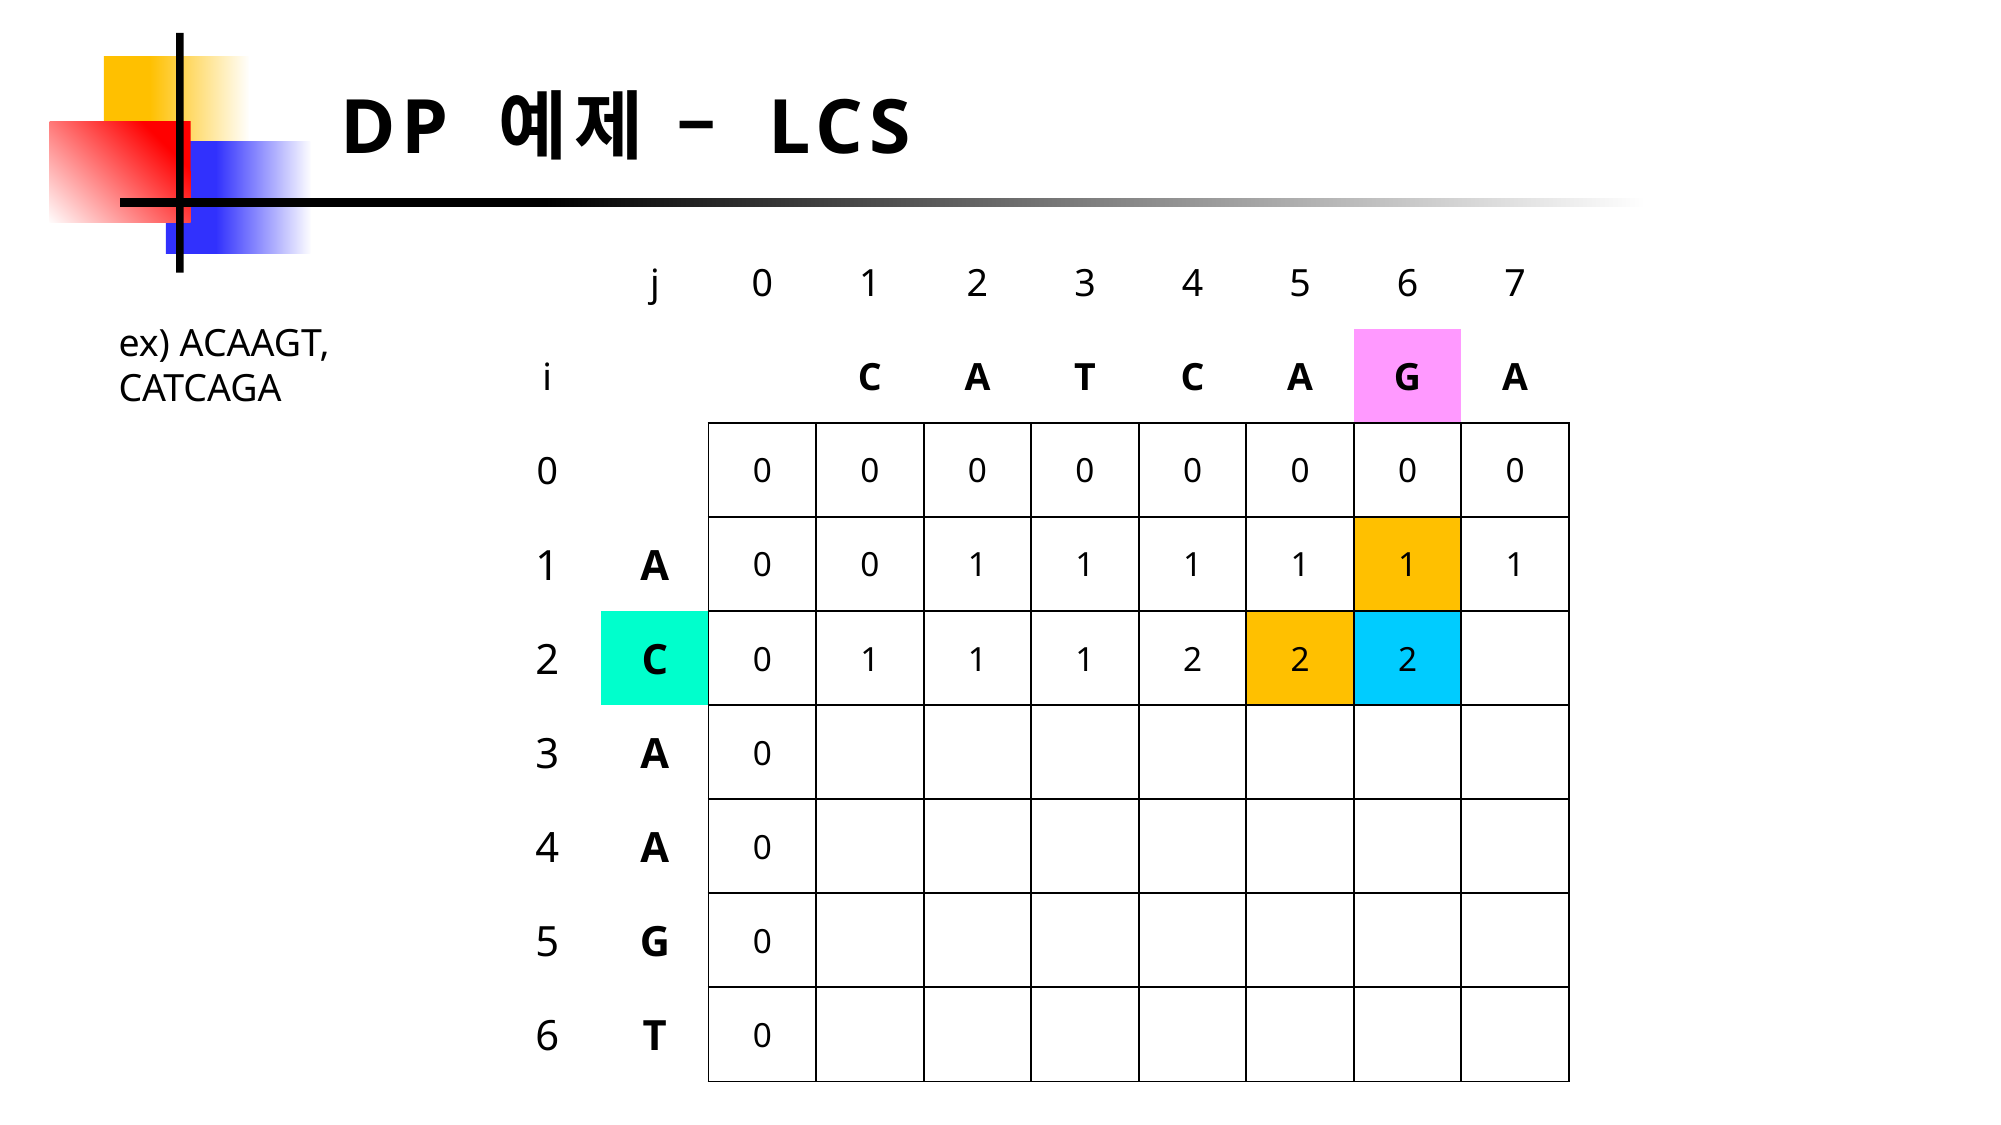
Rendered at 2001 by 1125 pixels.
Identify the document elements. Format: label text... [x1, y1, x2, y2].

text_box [49, 32, 1644, 273]
text_box ex) ACAAGT, CATCAGA [103, 311, 494, 416]
